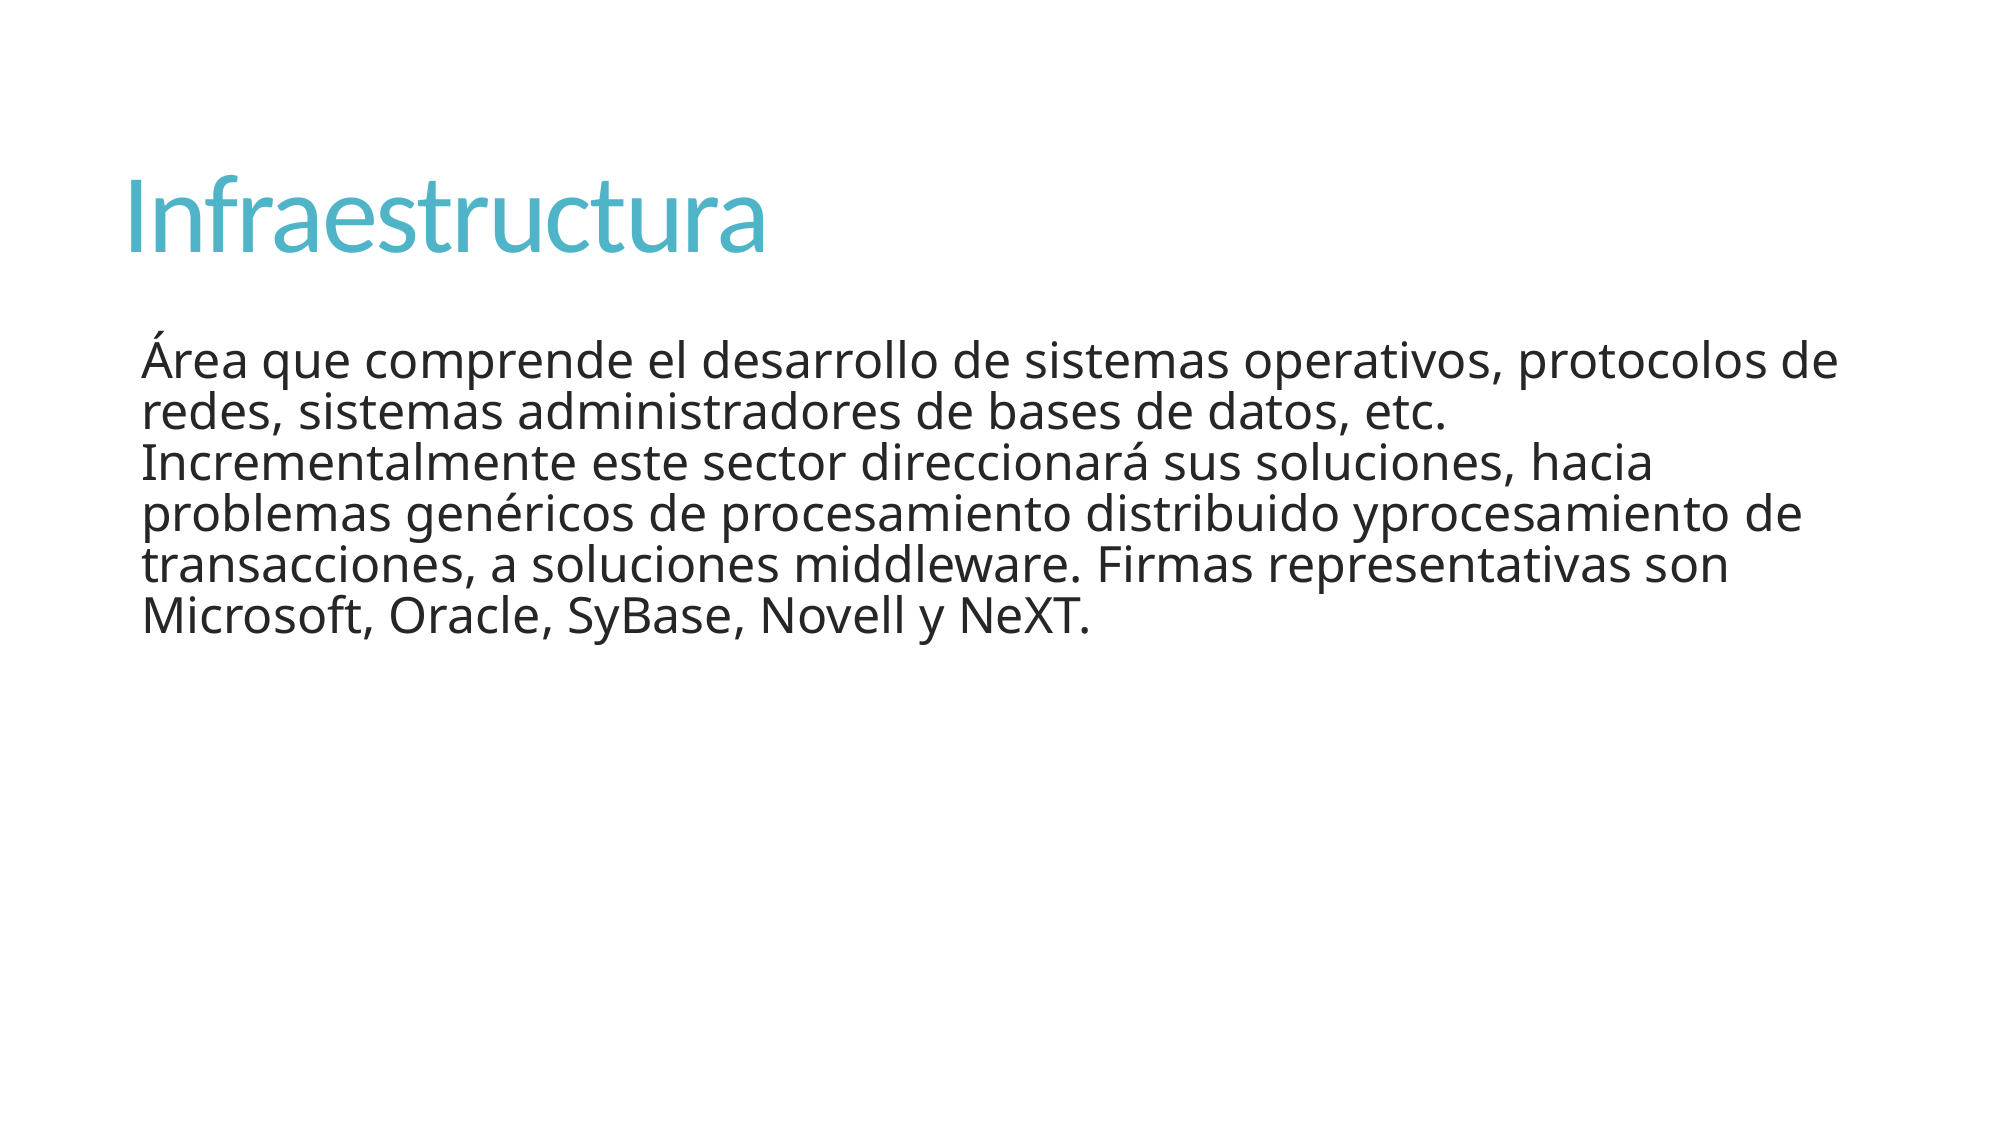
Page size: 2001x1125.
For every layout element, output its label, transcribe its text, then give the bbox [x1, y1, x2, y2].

list Área que comprende el desarrollo de sistemas operativos, protocolos de redes, sistemas administradores de bases de datos, etc. Incrementalmente este sector direccionará sus soluciones, hacia problemas genéricos de procesamiento distribuido yprocesamiento de transacciones, a soluciones middleware. Firmas representativas son Microsoft, Oracle, SyBase, Novell y NeXT. [111, 329, 1876, 948]
title Infraestructura [107, 81, 1875, 354]
